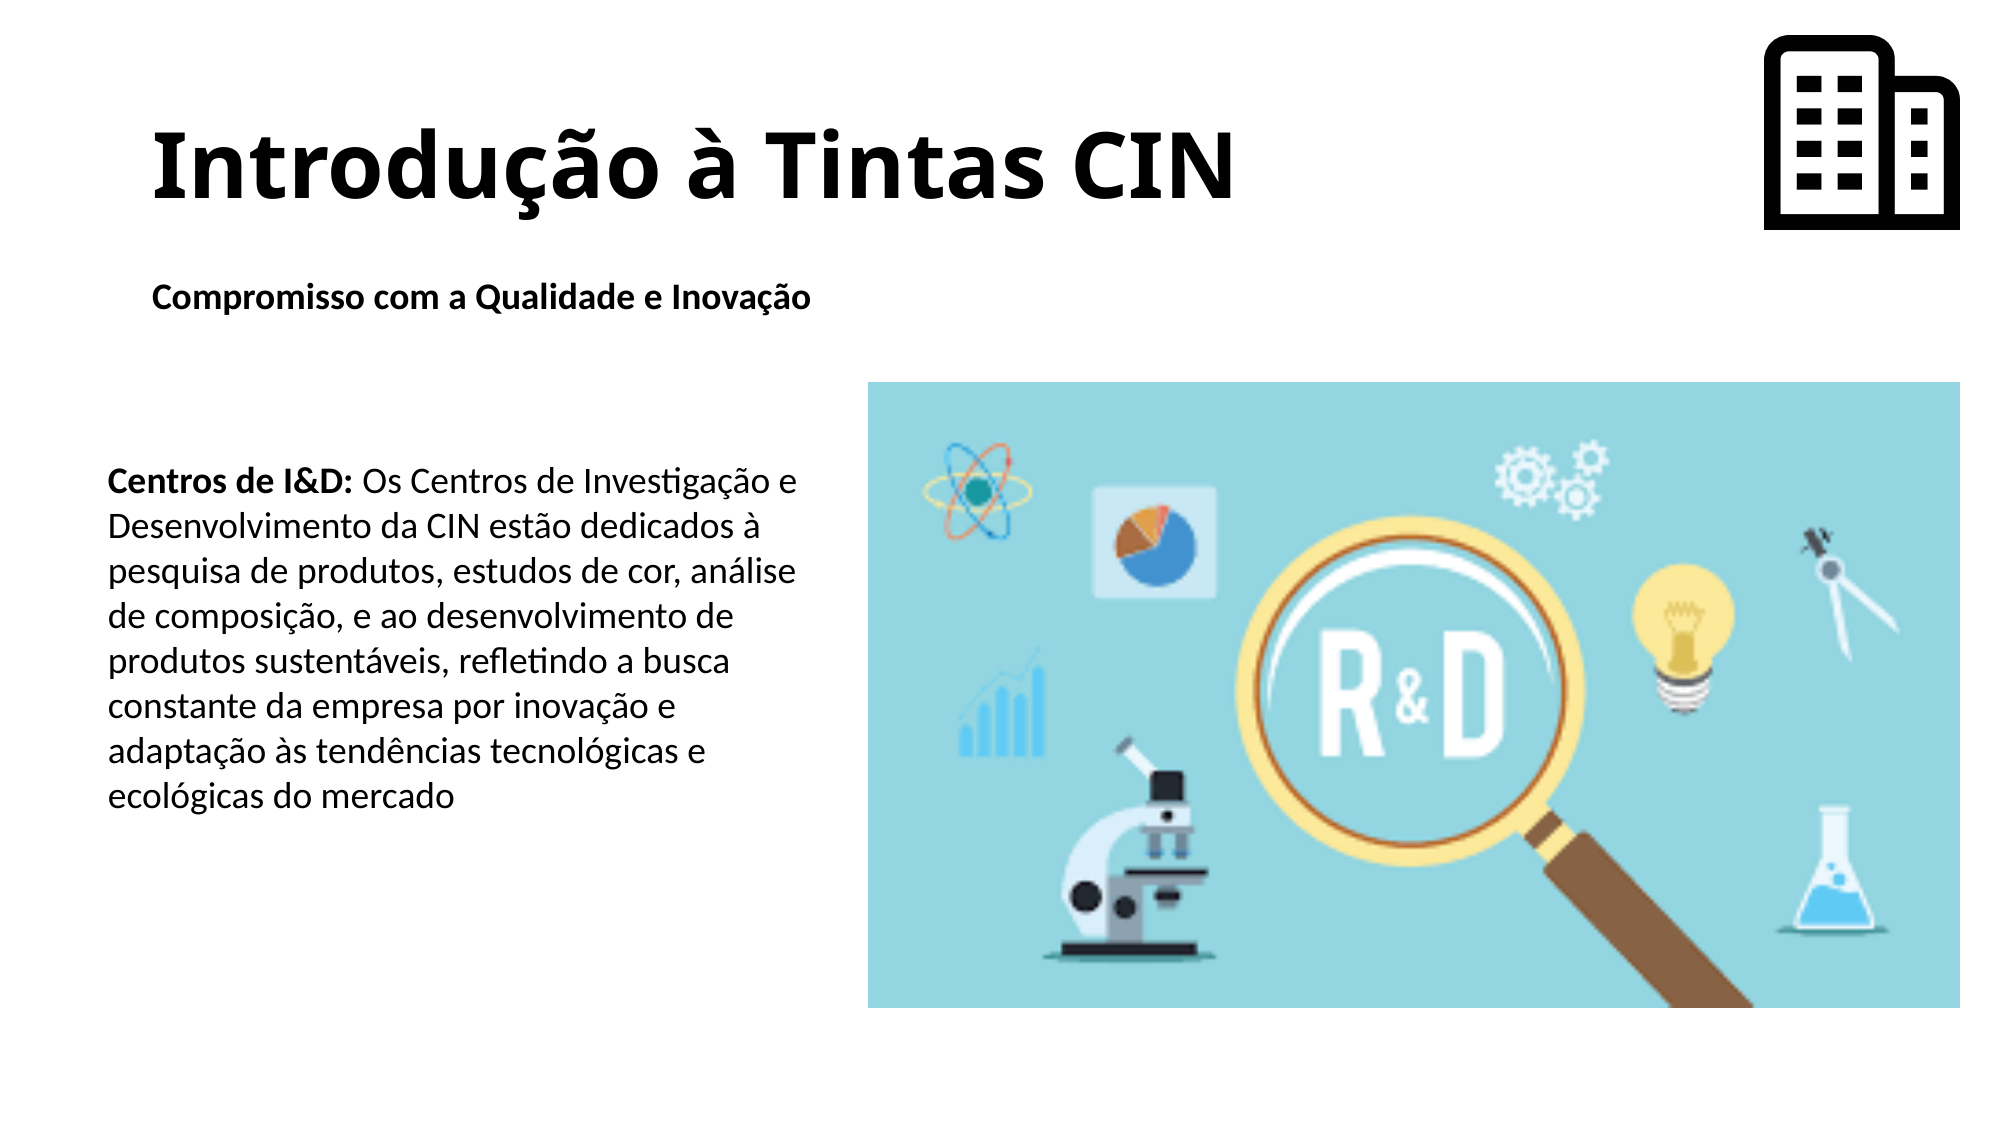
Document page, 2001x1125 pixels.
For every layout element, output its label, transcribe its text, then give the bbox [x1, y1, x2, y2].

picture [1764, 34, 1960, 230]
title Introdução à Tintas CIN [137, 59, 1863, 278]
text_box Compromisso com a Qualidade e Inovação [137, 264, 851, 324]
picture [868, 382, 1960, 1008]
text_box Centros de I&D: Os Centros de Investigação e Desenvolvimento da CIN estão dedicados à pesquisa de produtos, estudos de cor, análise de composição, e ao desenvolvimento de produtos sustentáveis, refletindo a busca constante da empresa por inovação e adaptação às tendências tecnológicas e ecológicas do mercado [93, 448, 824, 824]
